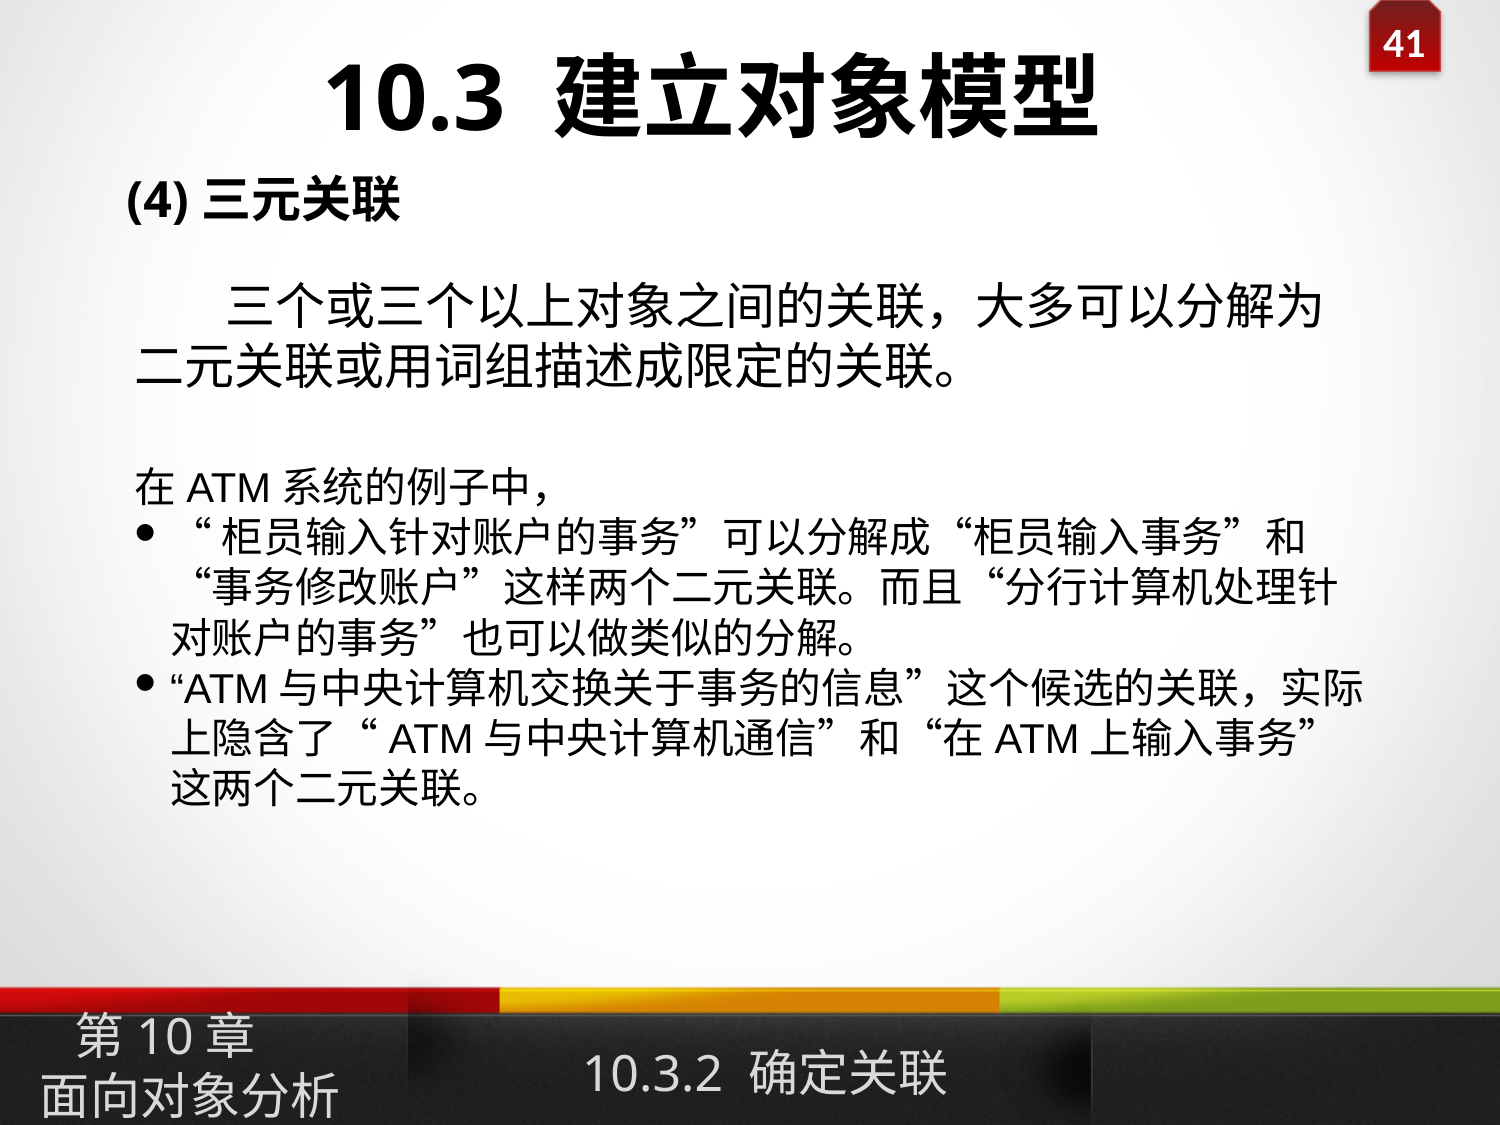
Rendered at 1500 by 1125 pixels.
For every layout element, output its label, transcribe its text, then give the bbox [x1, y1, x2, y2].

text_box 三个或三个以上对象之间的关联，大多可以分解为二元关联或用词组描述成限定的关联。 [119, 267, 1384, 402]
text_box 在ATM系统的例子中， “柜员输入针对账户的事务”可以分解成“柜员输入事务”和“事务修改账户”这样两个二元关联。而且“分行计算机处理针对账户的事务”也可以做类似的分解。 “ATM与中央计算机交换关于事务的信息”这个候选的关联，实际上隐含了“ATM与中央计算机通信”和“在ATM上输入事务”这两个二元关联。 [119, 453, 1384, 819]
text_box 10.3 建立对象模型 [37, 0, 1388, 188]
picture [0, 0, 1500, 1125]
text_box (4)三元关联 [111, 188, 1339, 232]
text_box 10.3.2 确定关联 [458, 1032, 1073, 1111]
